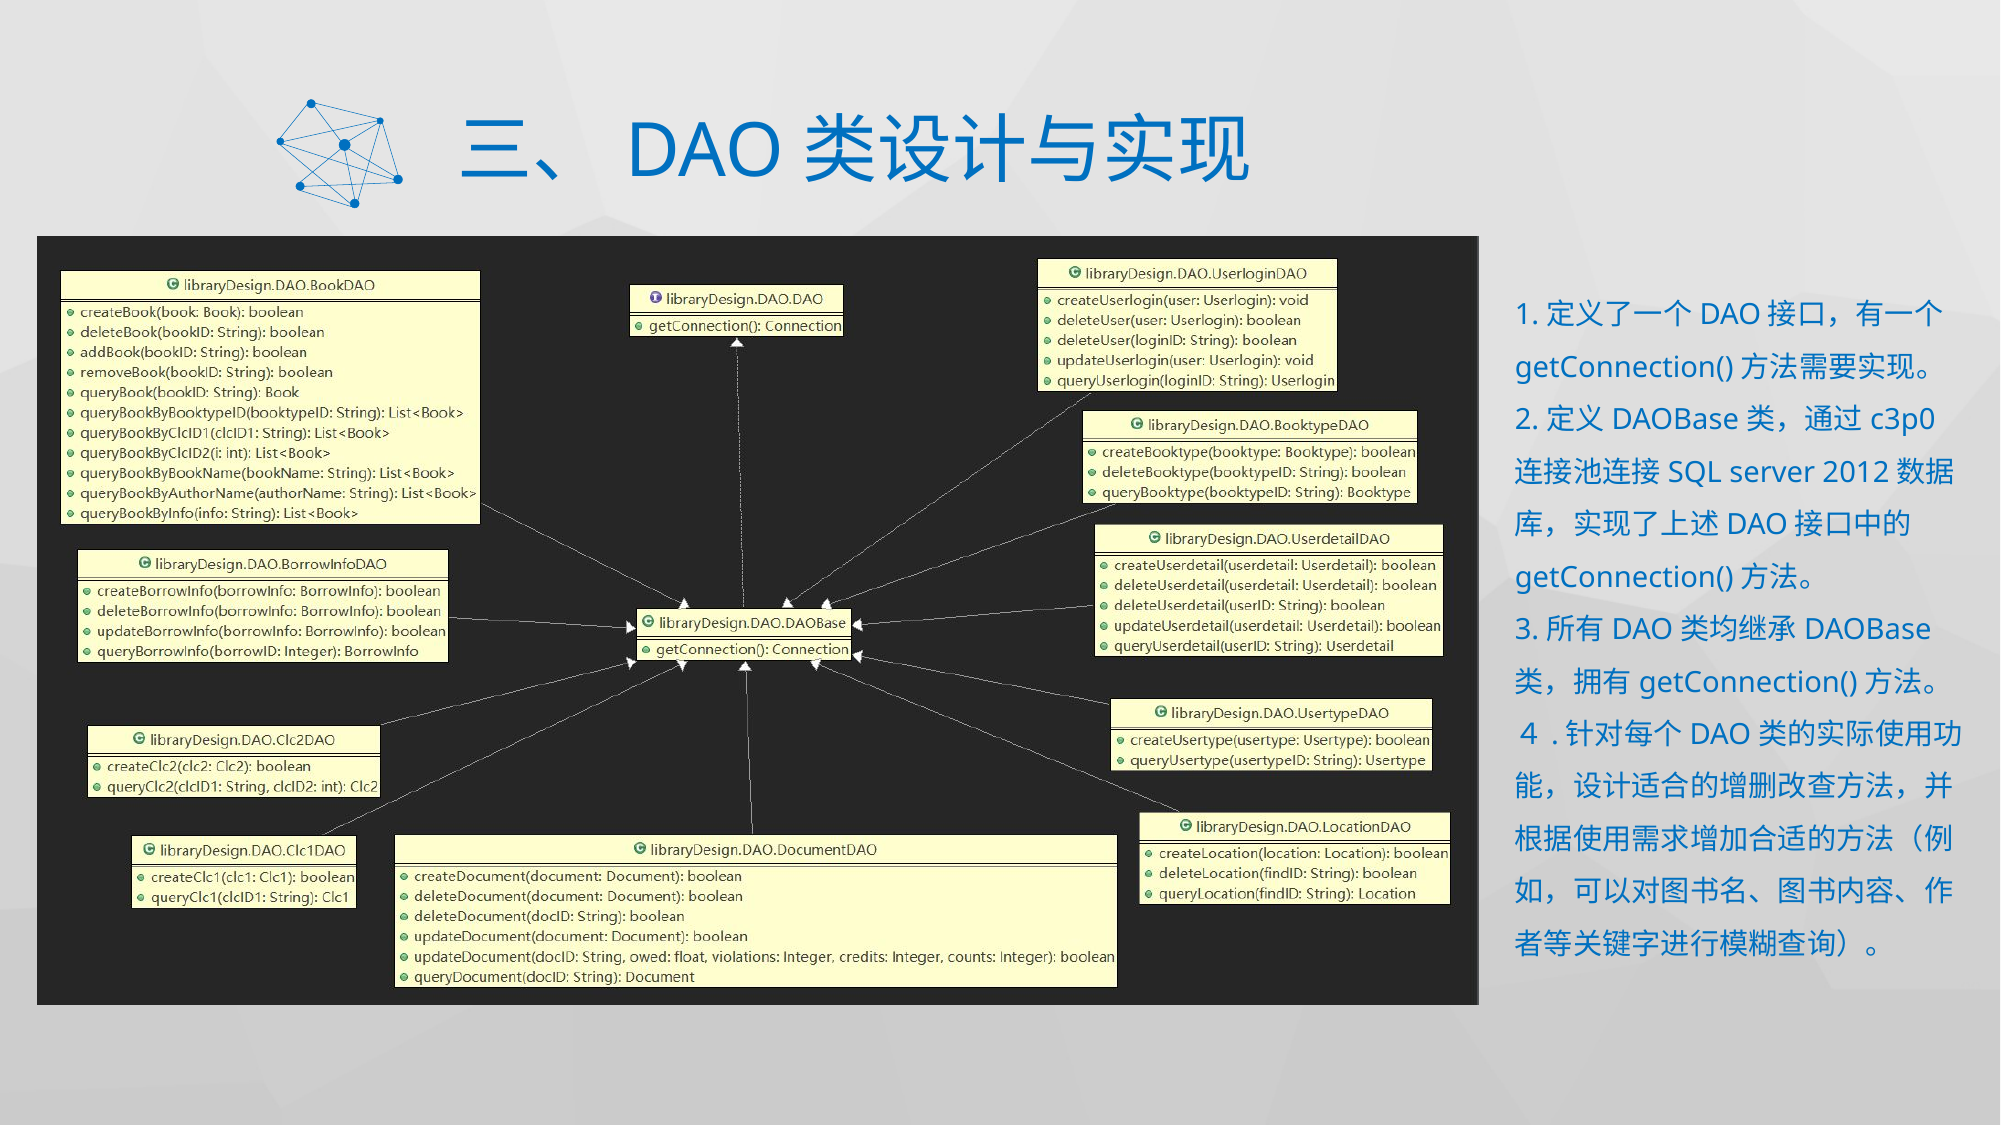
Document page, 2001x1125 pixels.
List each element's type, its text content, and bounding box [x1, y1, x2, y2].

title 三、DAO类设计与实现 [442, 87, 1633, 217]
text_box 1.定义了一个DAO接口，有一个getConnection()方法需要实现。 2.定义DAOBase类，通过c3p0连接池连接SQL server 2012数据库，实现了上述DAO接口中的getConnection()方法。 3.所有DAO类均继承DAOBase类，拥有getConnection()方法。 ４.针对每个DAO类的实际使用功能，设计适合的增删改查方法，并根据使用需求增加合适的方法（例如，可以对图书名、图书内容、作者等关键字进行模糊查询）。 [1500, 270, 1979, 968]
picture [0, 0, 2001, 1125]
